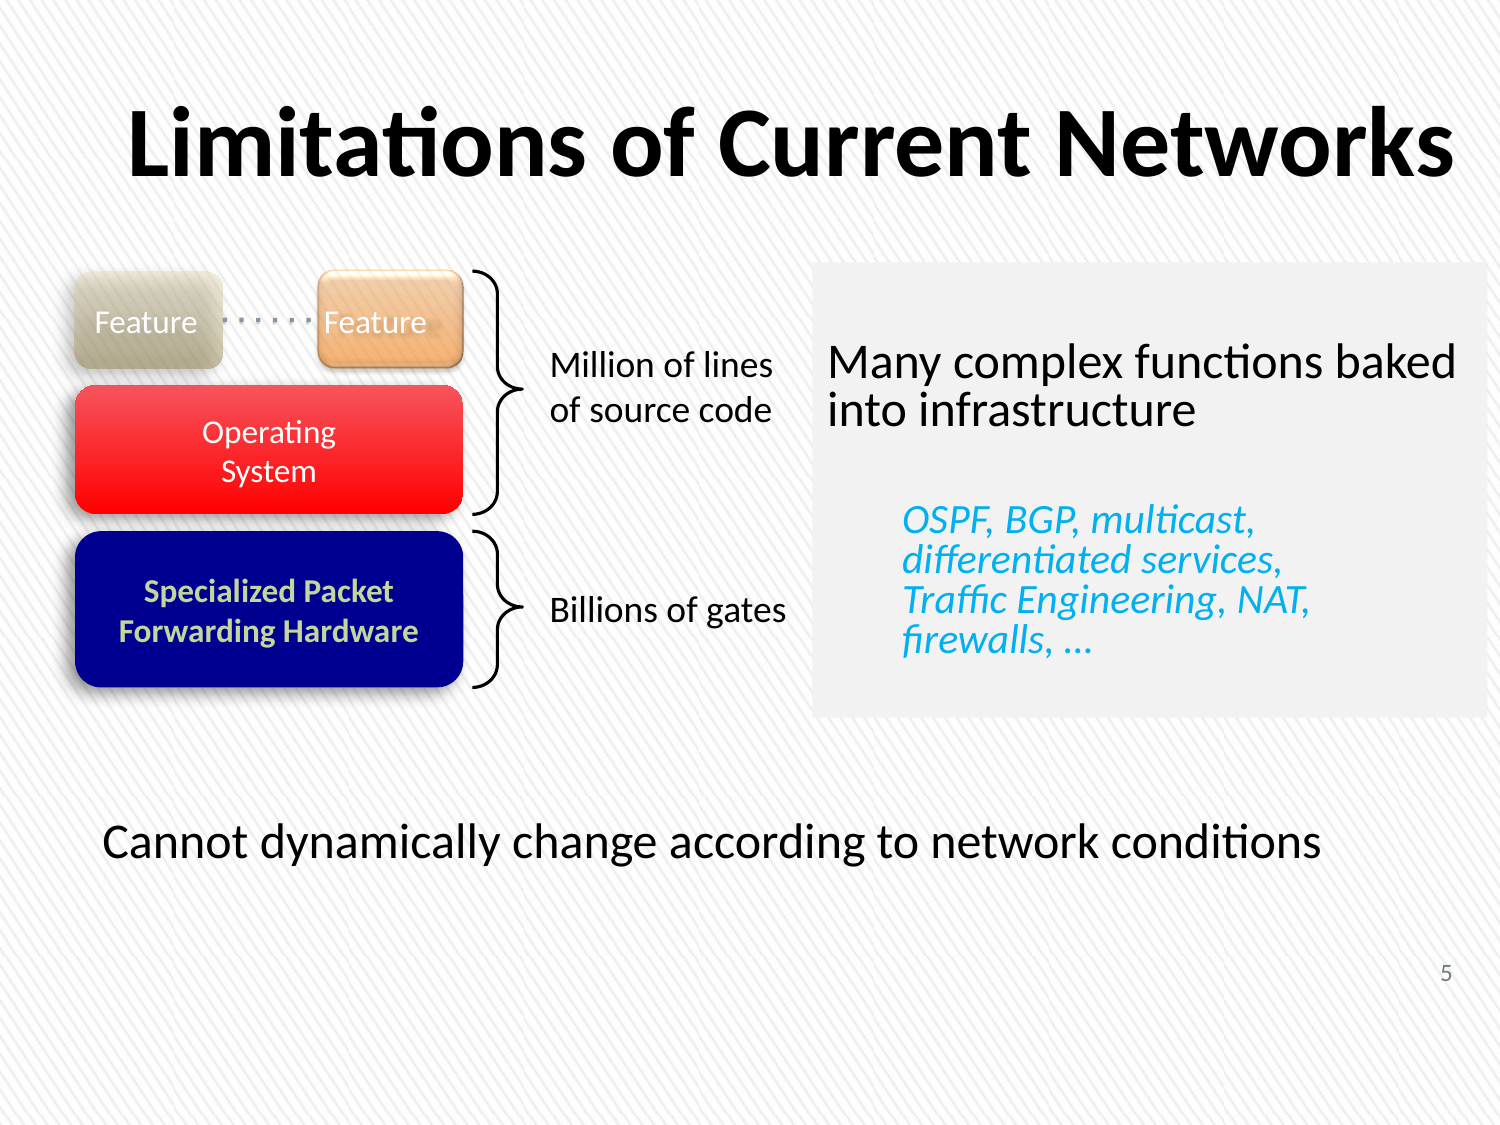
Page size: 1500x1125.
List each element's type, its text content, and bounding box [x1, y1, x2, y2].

title Limitations of Current Networks [112, 50, 1500, 238]
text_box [472, 270, 812, 515]
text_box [309, 265, 473, 381]
text_box Operating System [74, 384, 460, 515]
text_box Many complex functions baked into infrastructure OSPF, BGP, multicast, differentiated services, Traffic Engineering, NAT, firewalls, … [812, 262, 1488, 718]
text_box Specialized Packet Forwarding Hardware [75, 531, 460, 688]
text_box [472, 530, 820, 688]
text_box Feature [74, 271, 222, 369]
slide_number 5 [1425, 941, 1488, 1002]
text_box Cannot dynamically change according to network conditions [87, 812, 1388, 876]
